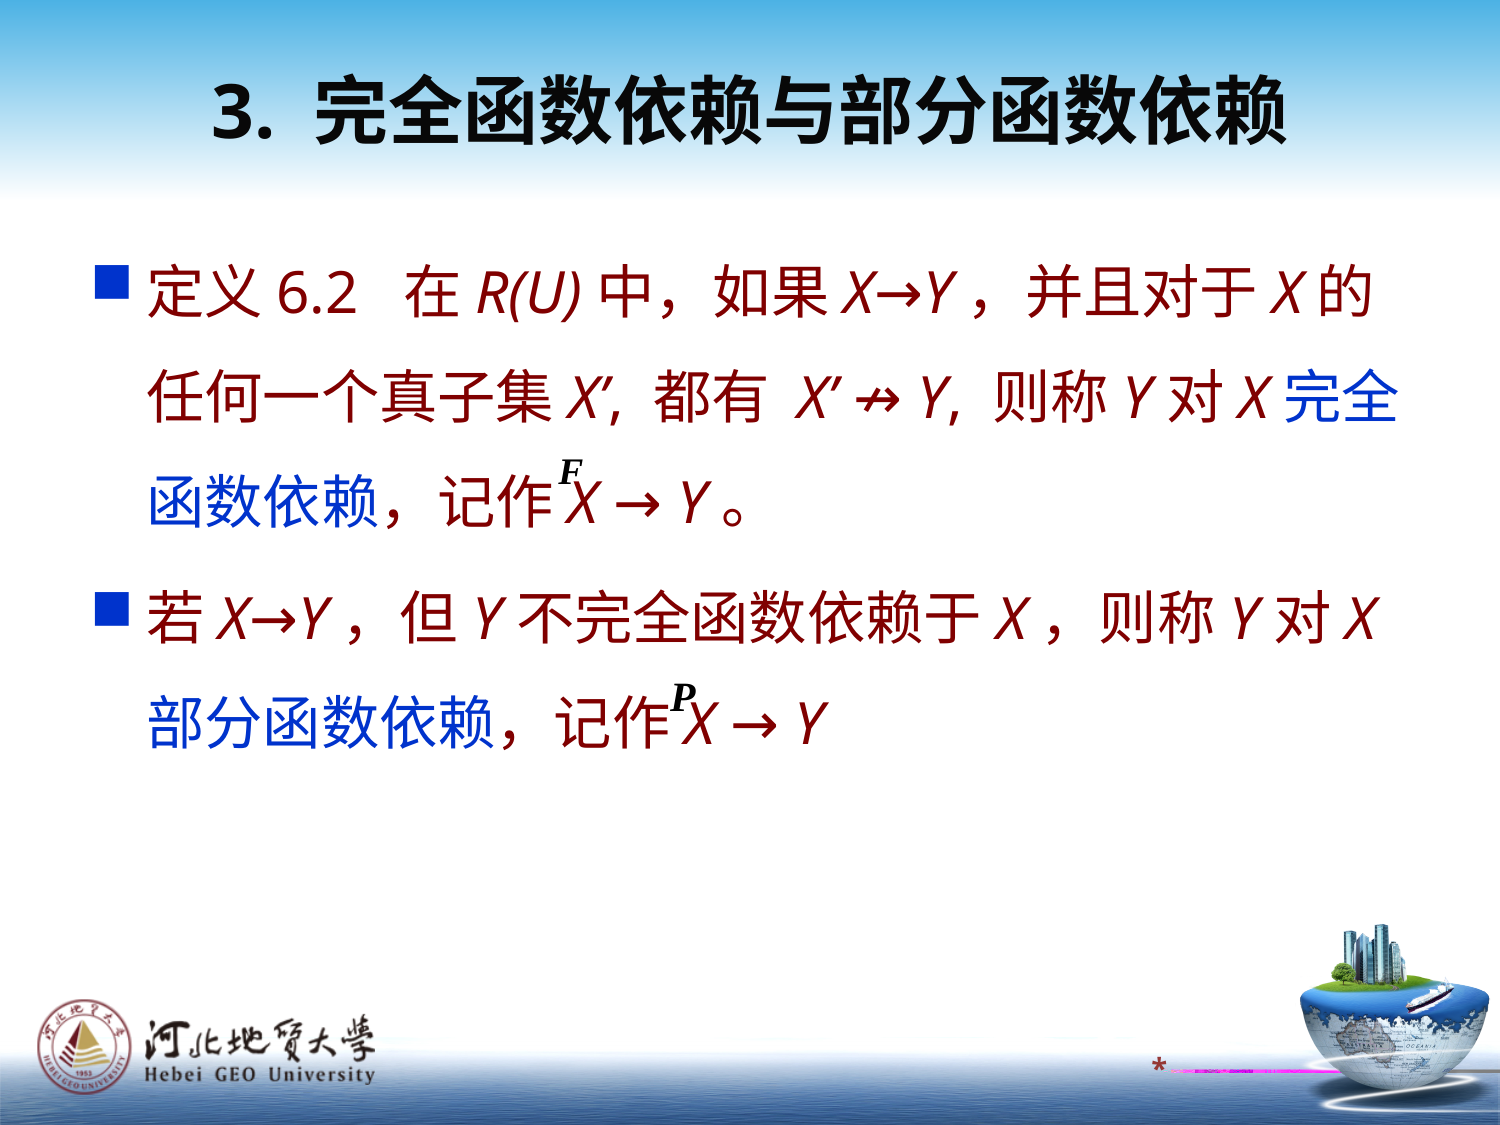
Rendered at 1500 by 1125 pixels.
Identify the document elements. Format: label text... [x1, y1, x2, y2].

text_box [88, 1039, 443, 1082]
picture [0, 970, 1500, 1125]
text_box P [655, 662, 709, 727]
title 3. 完全函数依赖与部分函数依赖 [74, 37, 1426, 181]
list 定义6.2 在R(U)中，如果X→Y，并且对于X的任何一个真子集X’, 都有 X’ ↛ Y, 则称Y对X完全函数依赖，记作X → Y。 若X→Y，但Y不完全函数依赖于X，则称Y对X部分函数依赖，记作X → Y [74, 212, 1426, 1038]
text_box * [1136, 1042, 1430, 1093]
text_box F [543, 439, 599, 499]
